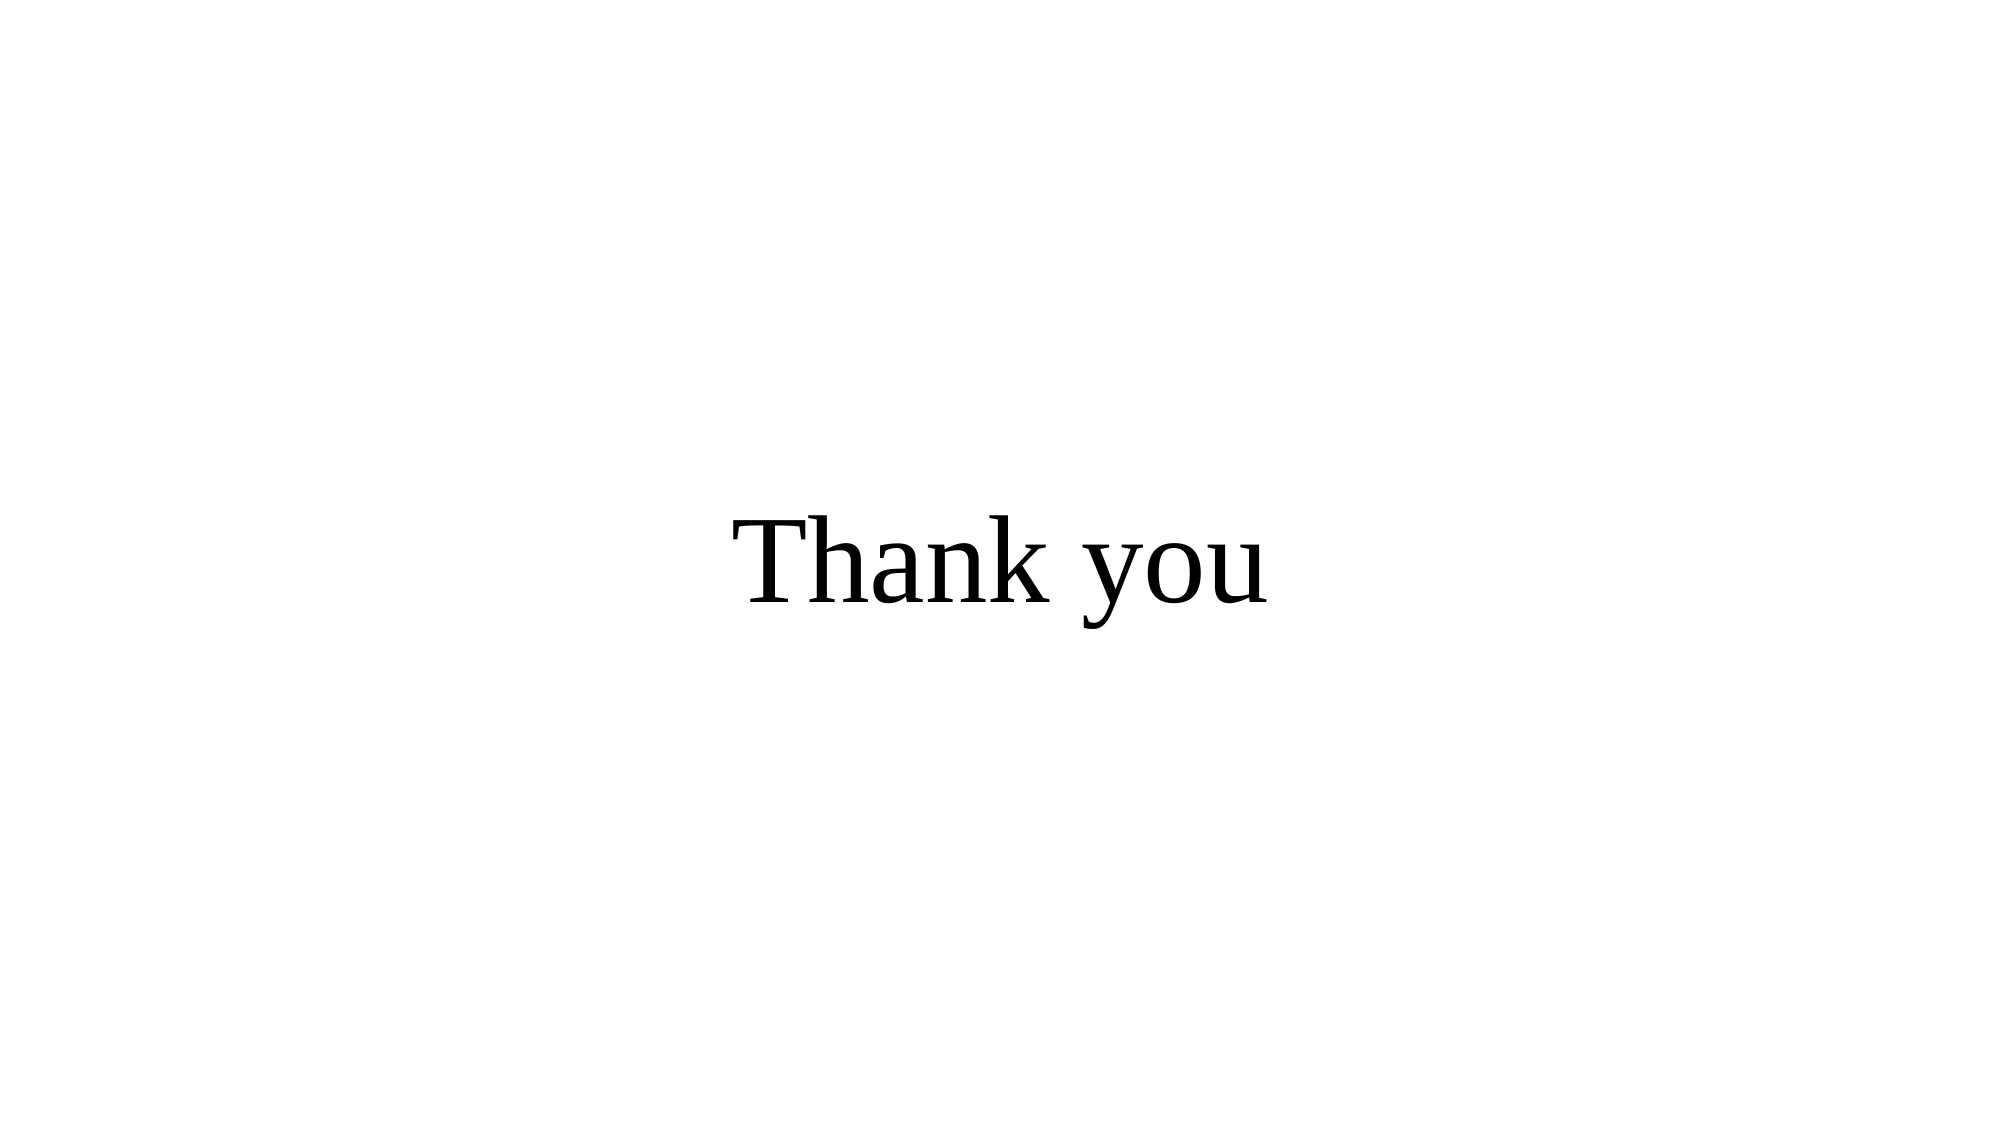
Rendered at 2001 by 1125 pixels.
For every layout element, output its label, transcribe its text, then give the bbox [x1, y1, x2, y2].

title Thank you [249, 484, 1750, 641]
